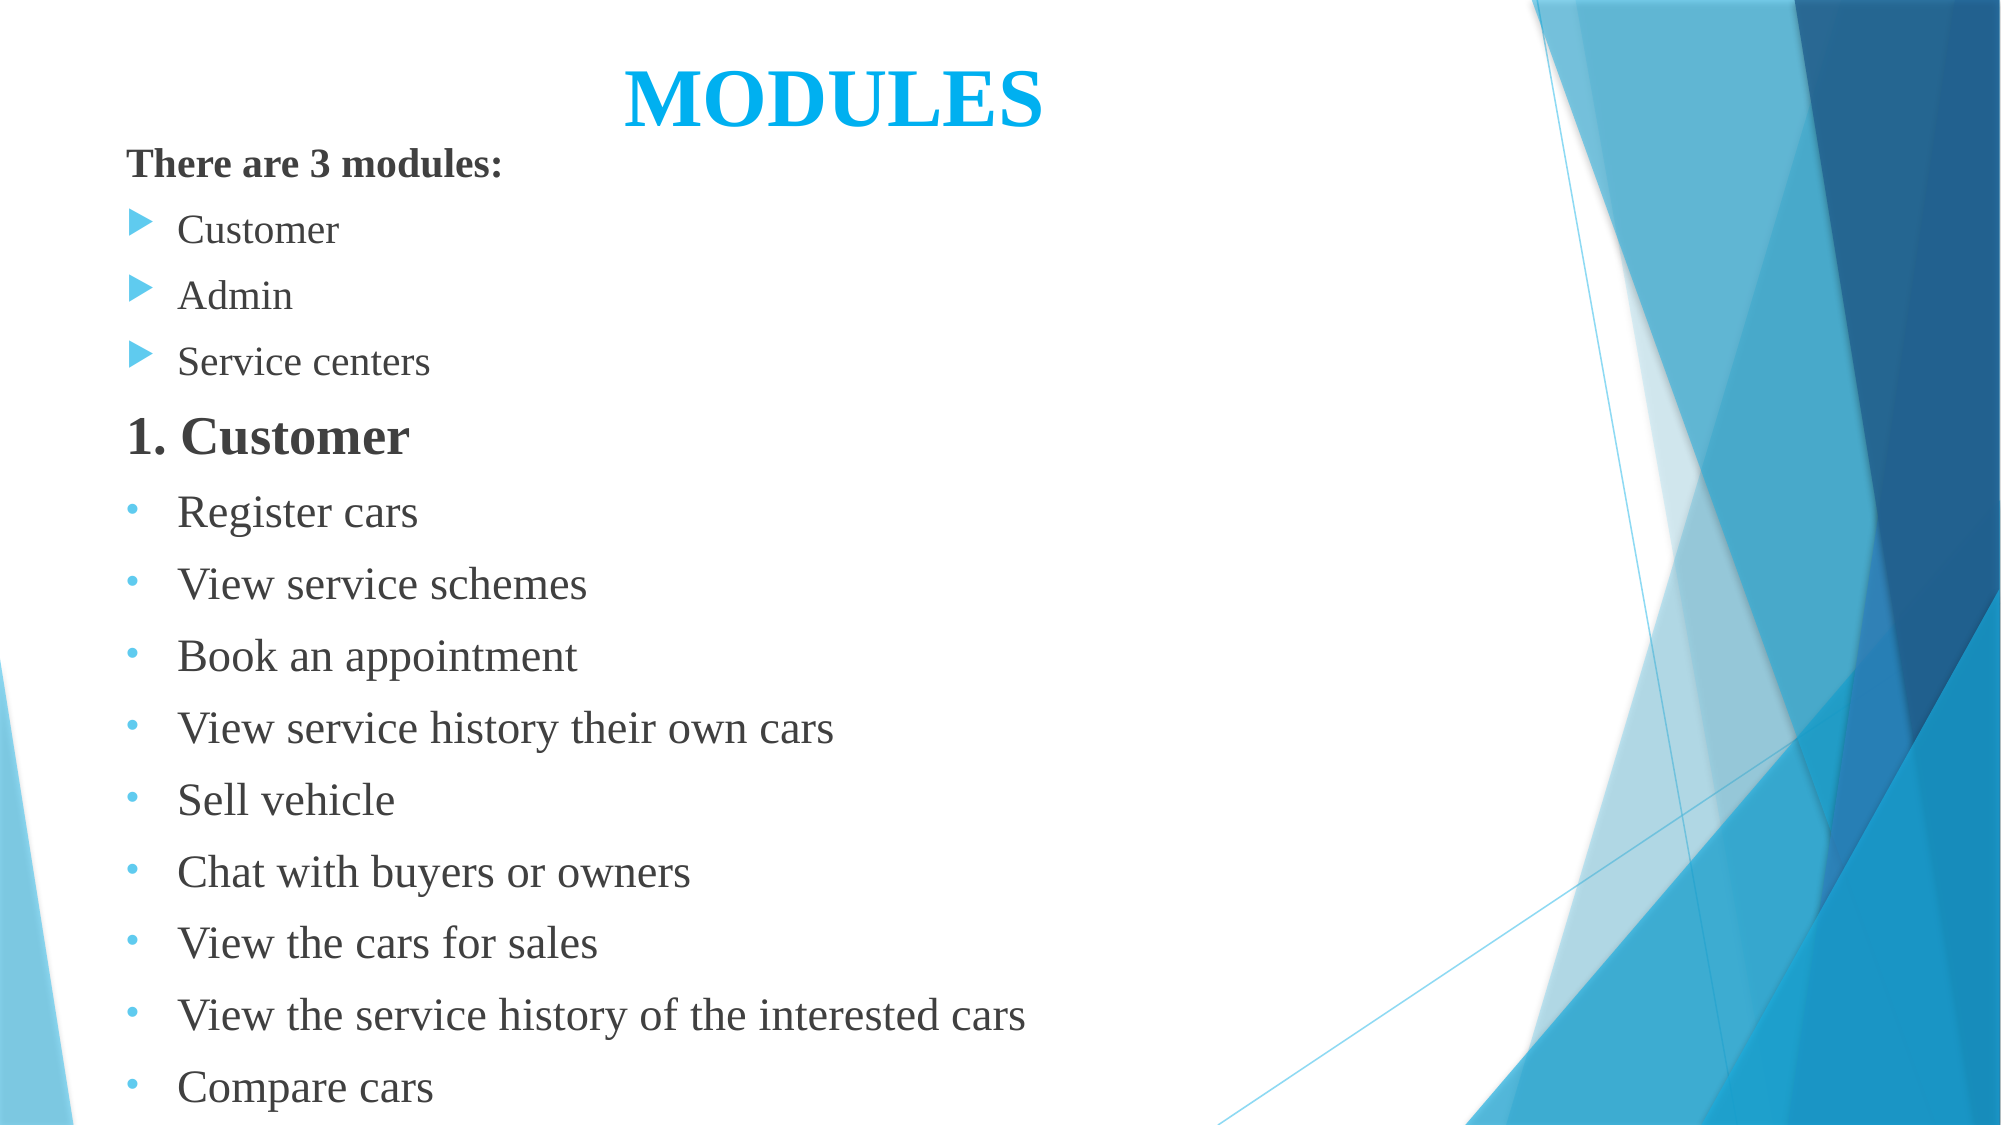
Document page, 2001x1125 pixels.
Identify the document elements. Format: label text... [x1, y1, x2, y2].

text_box MODULES [147, 35, 1522, 151]
list There are 3 modules: Customer Admin Service centers 1. Customer Register cars View service schemes Book an appointment View service history their own cars Sell vehicle Chat with buyers or owners View the cars for sales View the service history of the interested cars Compare cars [111, 128, 1522, 1125]
